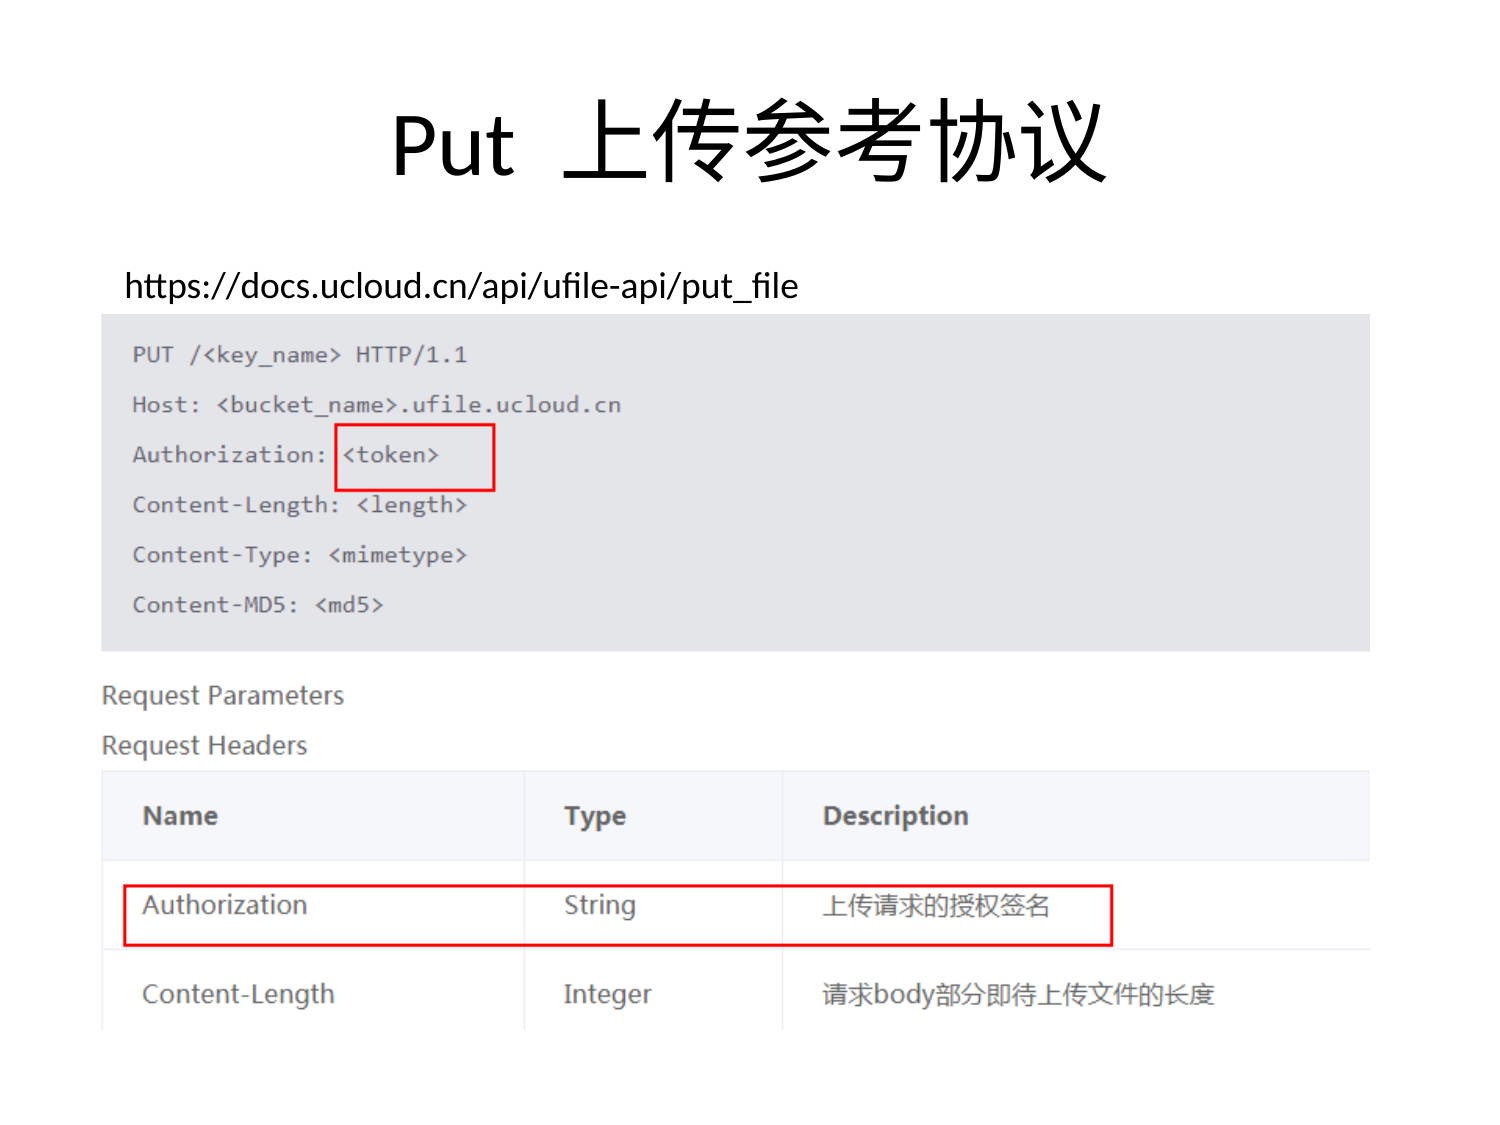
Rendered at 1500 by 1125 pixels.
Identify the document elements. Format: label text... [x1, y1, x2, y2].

text_box https://docs.ucloud.cn/api/ufile-api/put_file [109, 253, 815, 312]
picture [100, 314, 1370, 1031]
title Put 上传参考协议 [75, 45, 1425, 233]
